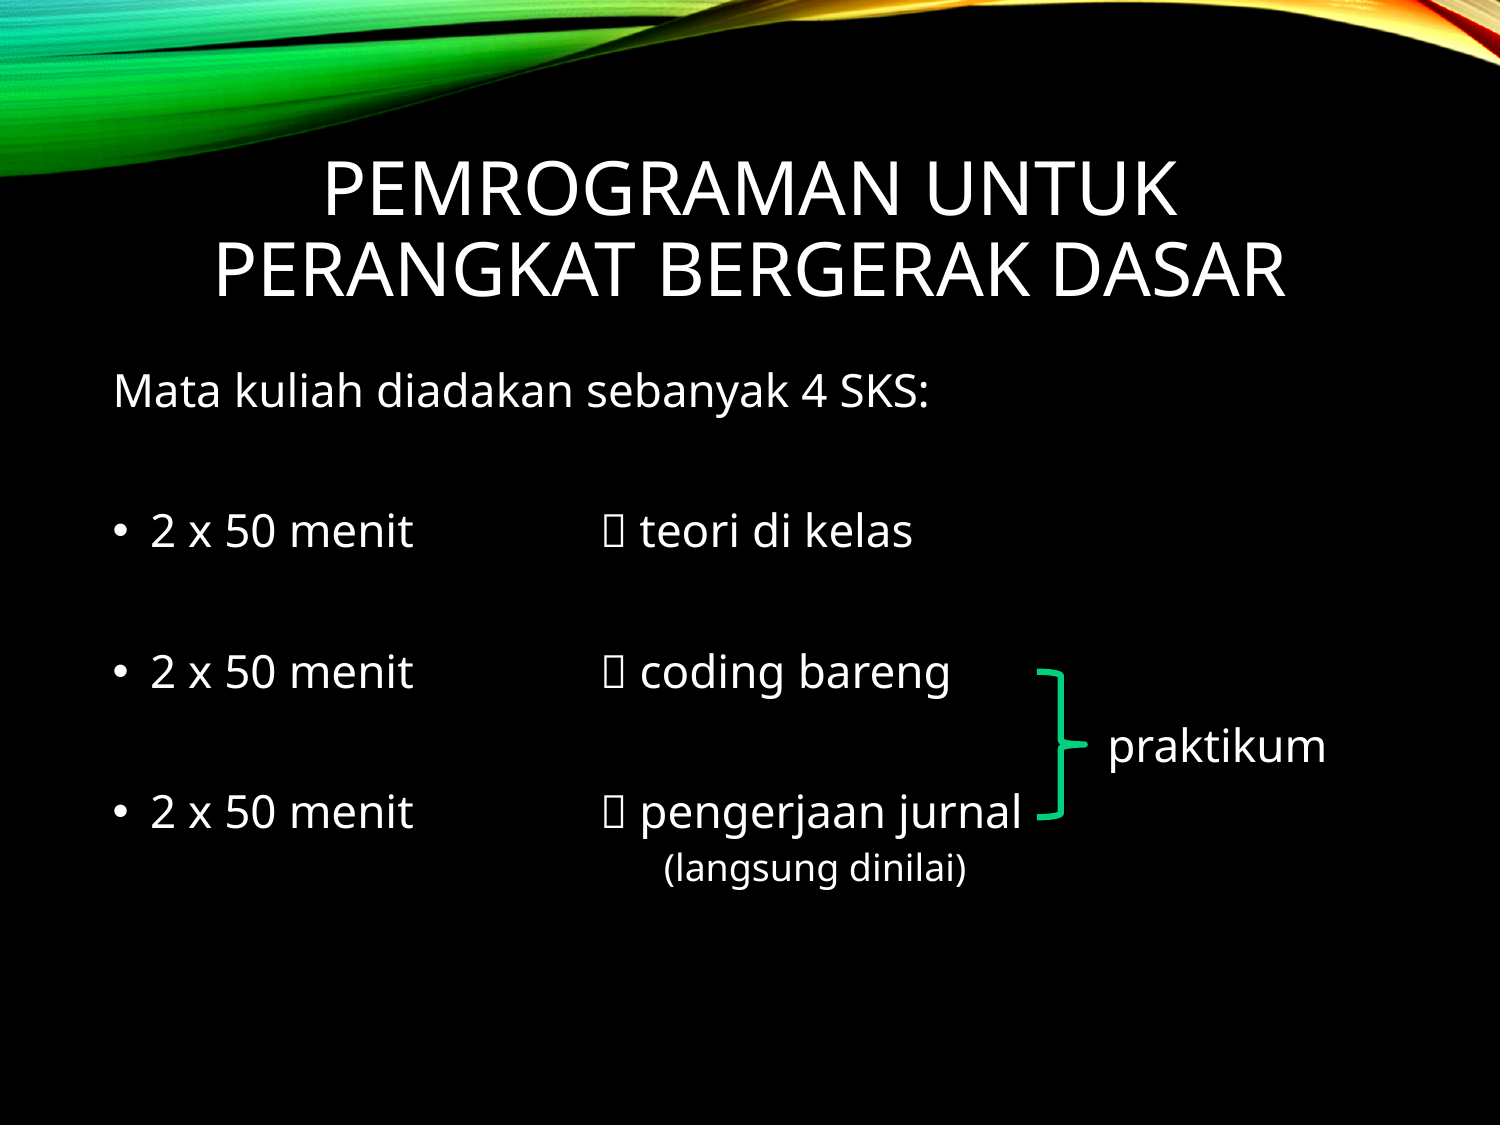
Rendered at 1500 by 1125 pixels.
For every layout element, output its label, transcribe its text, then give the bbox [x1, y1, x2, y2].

picture [0, 0, 1500, 178]
text_box praktikum [1092, 709, 1360, 779]
list Mata kuliah diadakan sebanyak 4 SKS: 2 x 50 menit  teori di kelas 2 x 50 menit  coding bareng 2 x 50 menit  pengerjaan jurnal (langsung dinilai) [97, 360, 1403, 1028]
text_box [1036, 670, 1086, 819]
title Pemrograman untuk perangkat bergerak Dasar [97, 125, 1403, 338]
